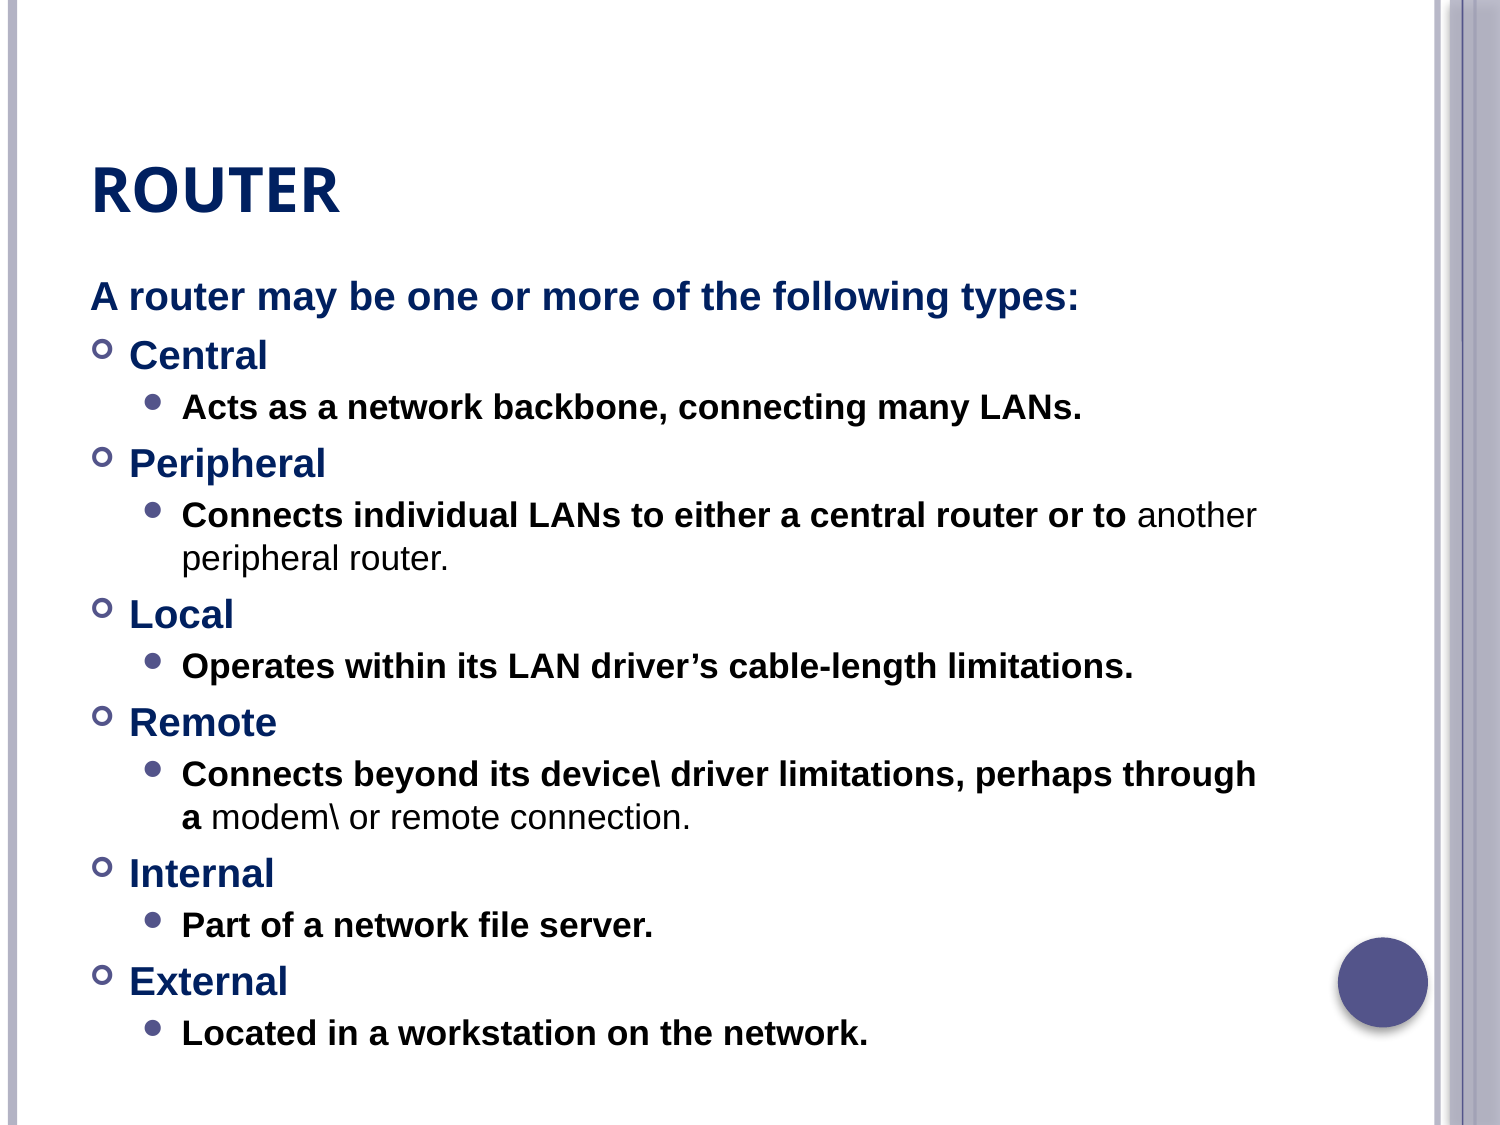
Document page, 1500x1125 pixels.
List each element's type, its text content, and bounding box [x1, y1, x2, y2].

title ROUTER [75, 45, 1300, 233]
list A router may be one or more of the following types: Central Acts as a network backbone, connecting many LANs. Peripheral Connects individual LANs to either a central router or to another peripheral router. Local Operates within its LAN driver’s cable-length limitations. Remote Connects beyond its device\ driver limitations, perhaps through a modem\ or remote connection. Internal Part of a network file server. External Located in a workstation on the network. [75, 262, 1300, 1062]
